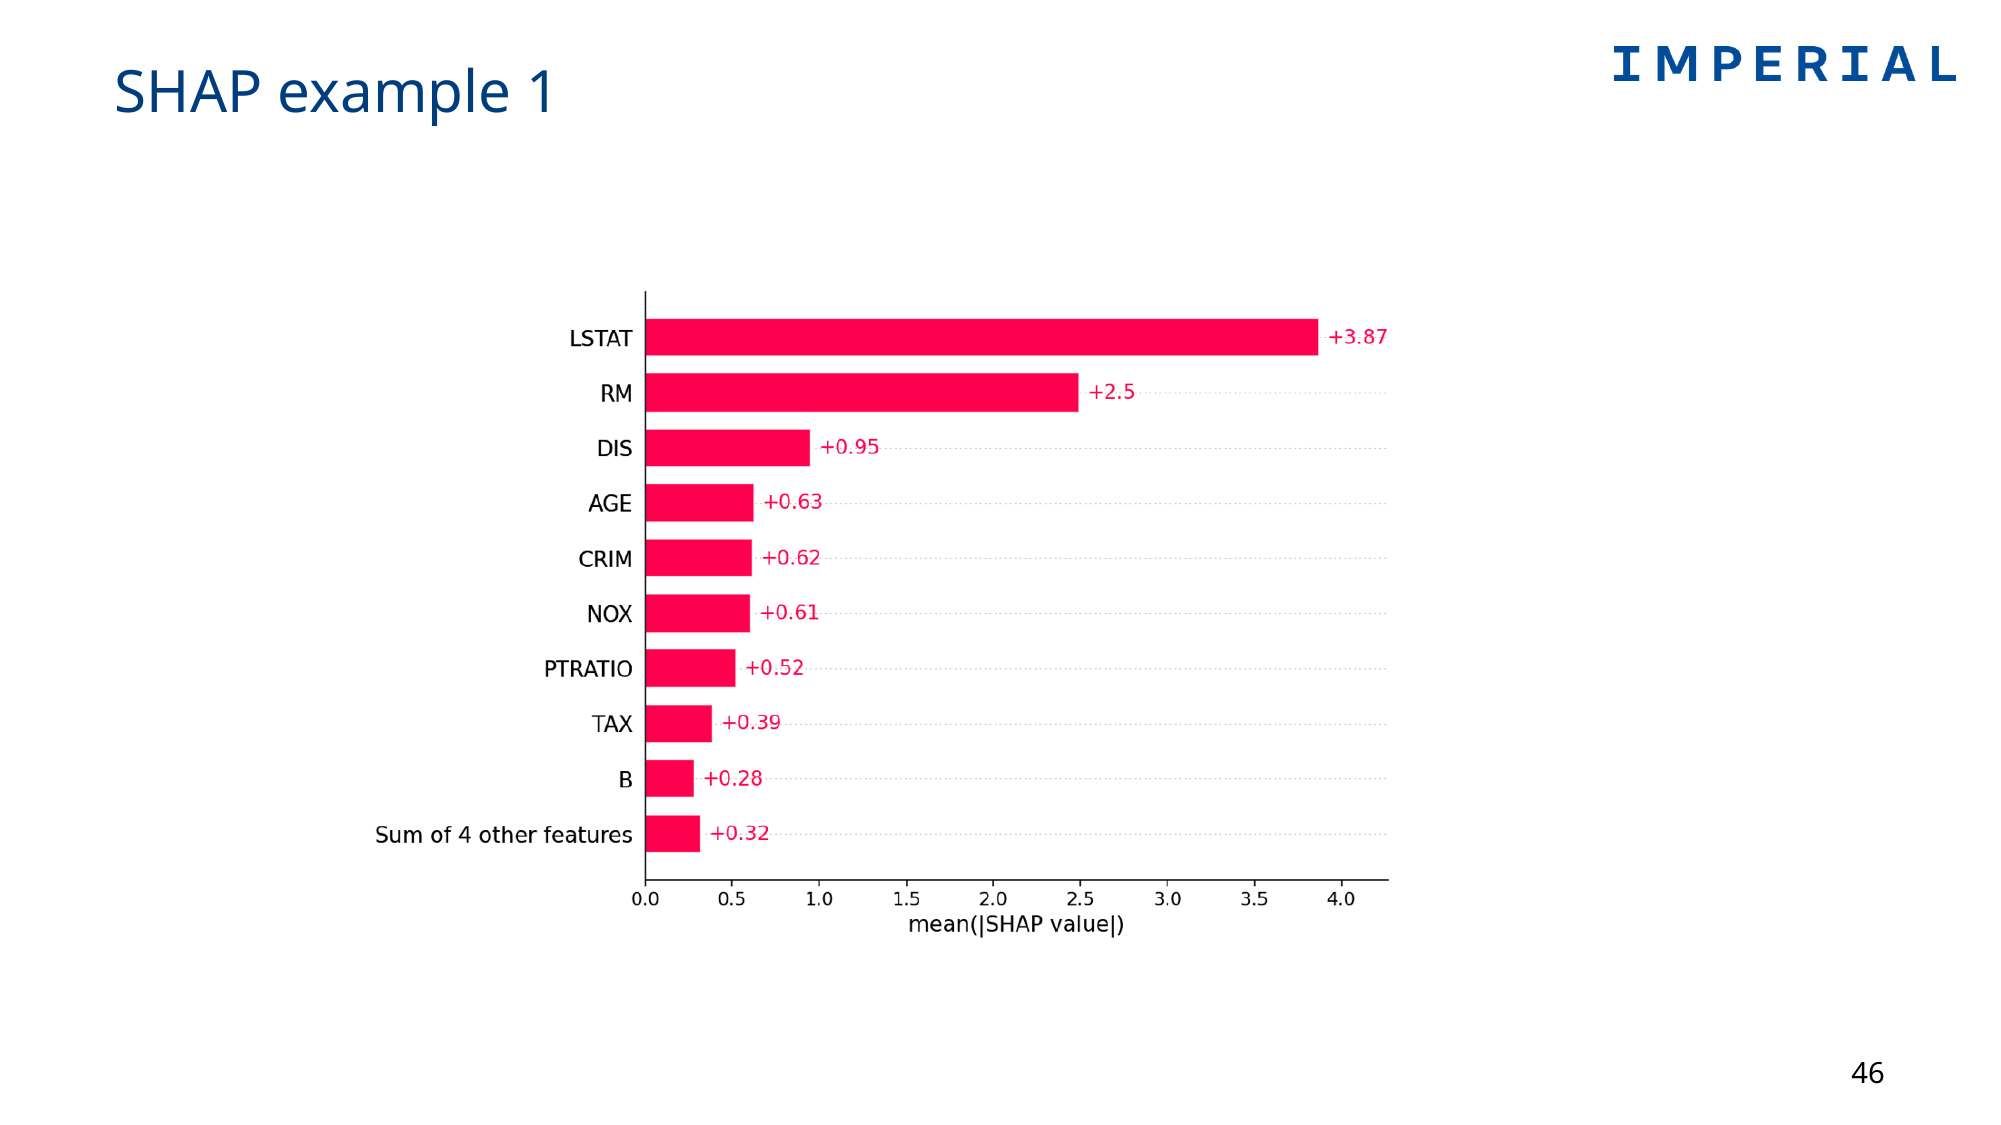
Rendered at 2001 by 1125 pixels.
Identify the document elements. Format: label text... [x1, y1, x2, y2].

slide_number 46 [1433, 1046, 1901, 1103]
picture [1900, 46, 1956, 81]
title SHAP example 1 [99, 0, 1900, 184]
picture [319, 262, 1557, 968]
